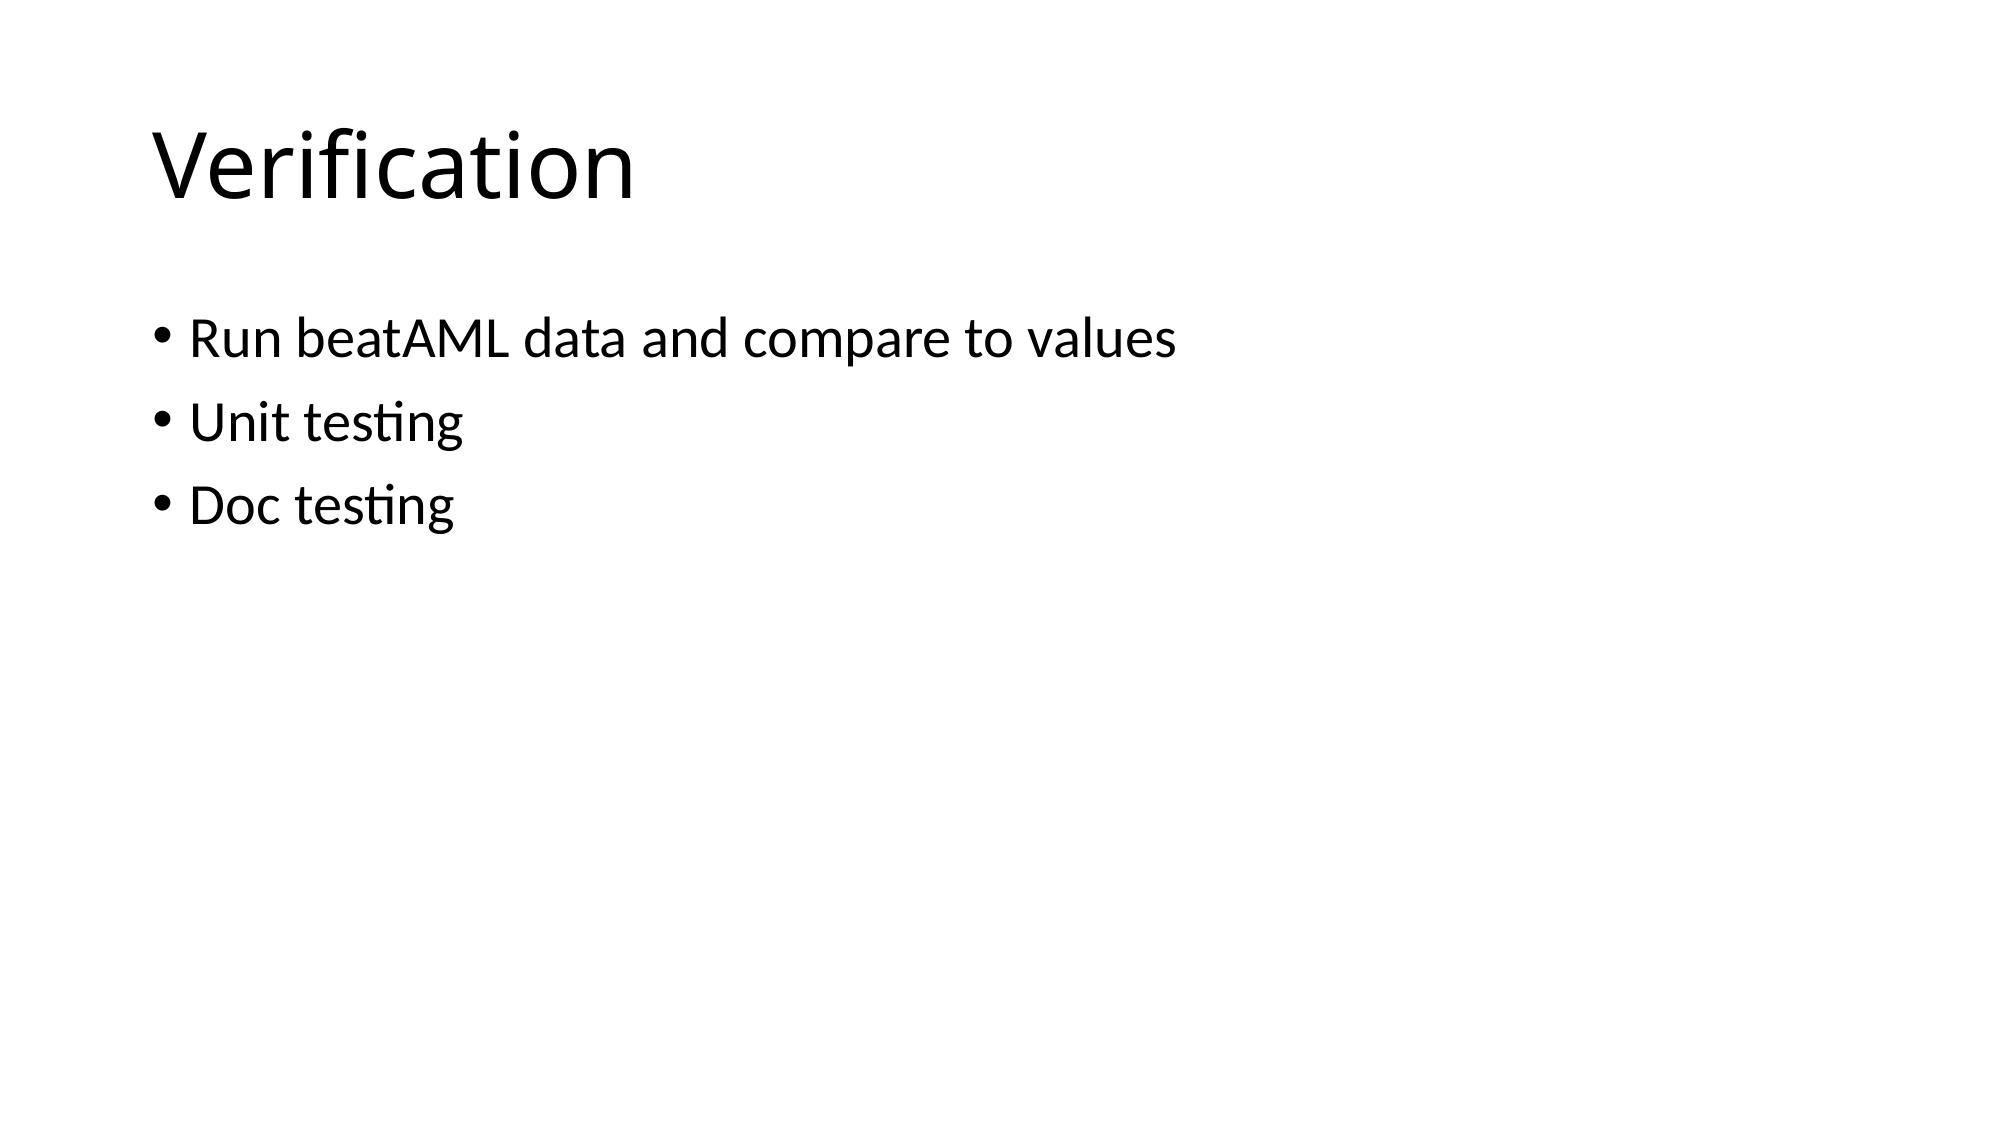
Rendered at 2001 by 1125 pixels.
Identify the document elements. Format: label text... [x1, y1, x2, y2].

title Verification [137, 59, 1863, 278]
list Run beatAML data and compare to values Unit testing Doc testing [137, 299, 1863, 1014]
